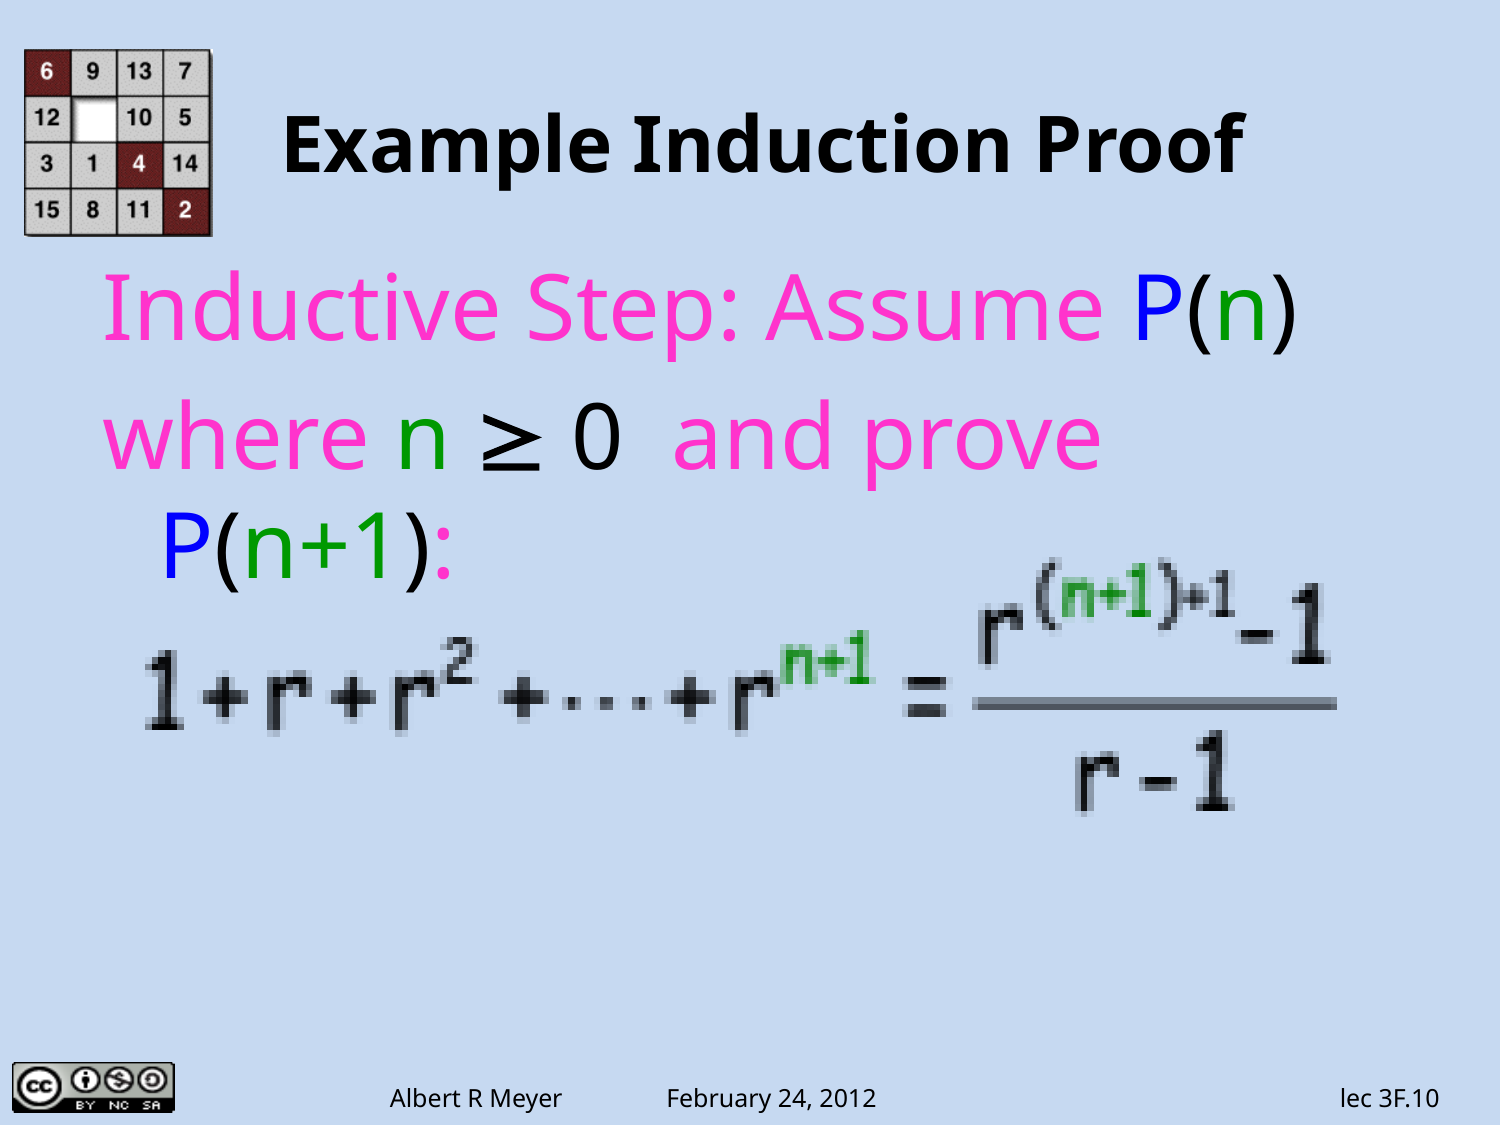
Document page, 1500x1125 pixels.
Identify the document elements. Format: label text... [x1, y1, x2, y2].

title Example Induction Proof [237, 45, 1288, 238]
list Inductive Step: Assume P(n) where n ≥ 0 and prove P(n+1): [87, 241, 1390, 550]
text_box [133, 537, 1345, 826]
picture [12, 1062, 175, 1113]
picture [24, 49, 213, 237]
